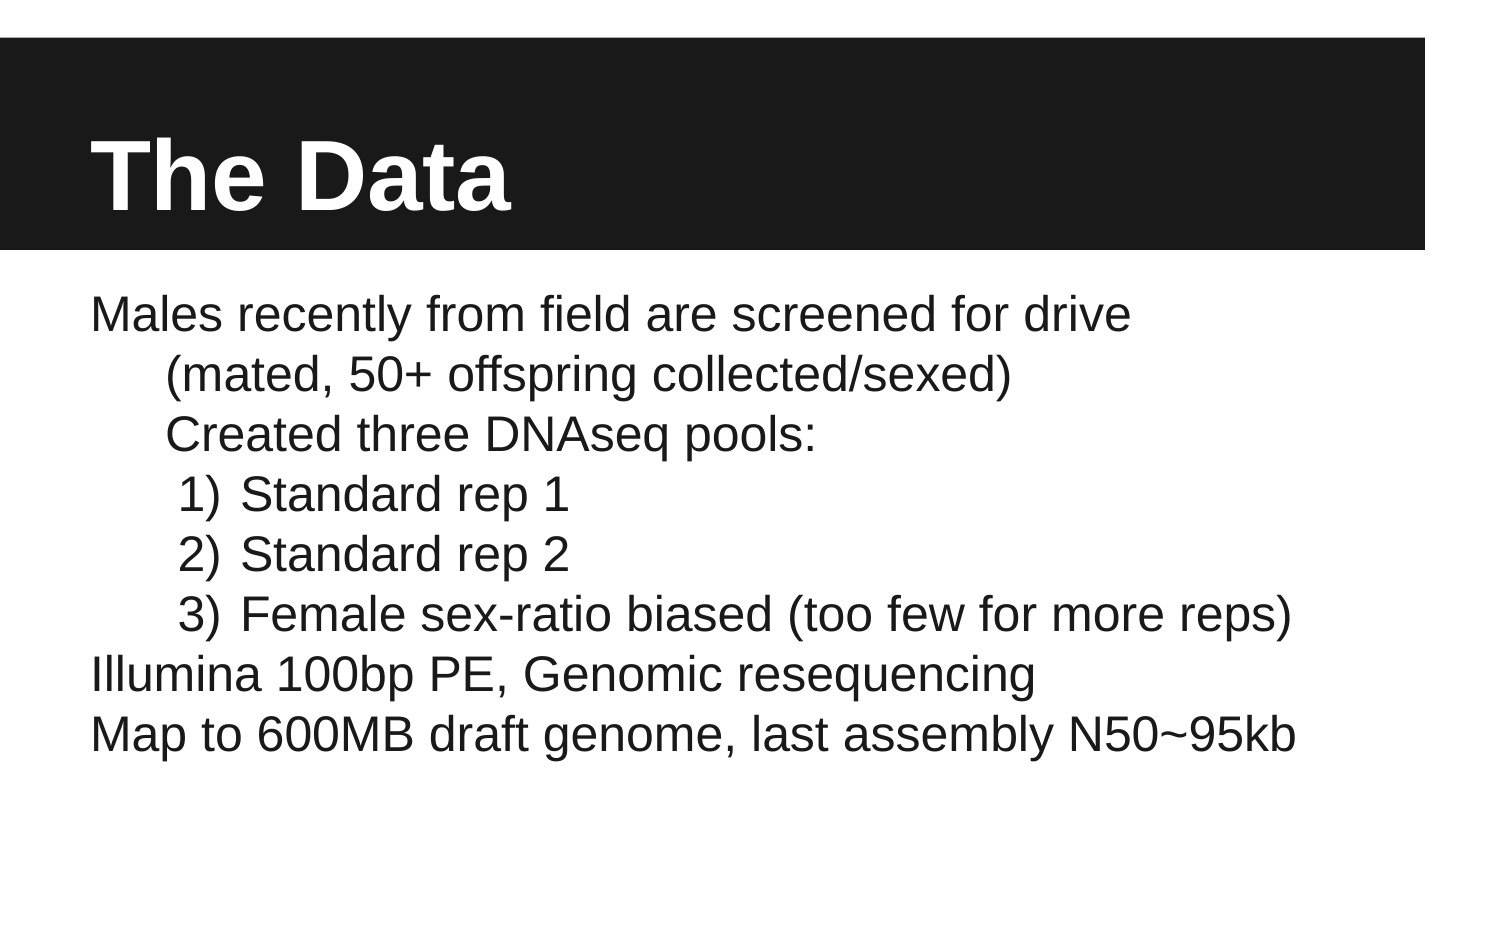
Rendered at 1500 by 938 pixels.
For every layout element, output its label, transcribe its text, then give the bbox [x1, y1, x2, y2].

title The Data [75, 37, 1425, 246]
list Males recently from field are screened for drive (mated, 50+ offspring collected/sexed) Created three DNAseq pools: Standard rep 1 Standard rep 2 Female sex-ratio biased (too few for more reps) Illumina 100bp PE, Genomic resequencing Map to 600MB draft genome, last assembly N50~95kb [75, 266, 1425, 898]
